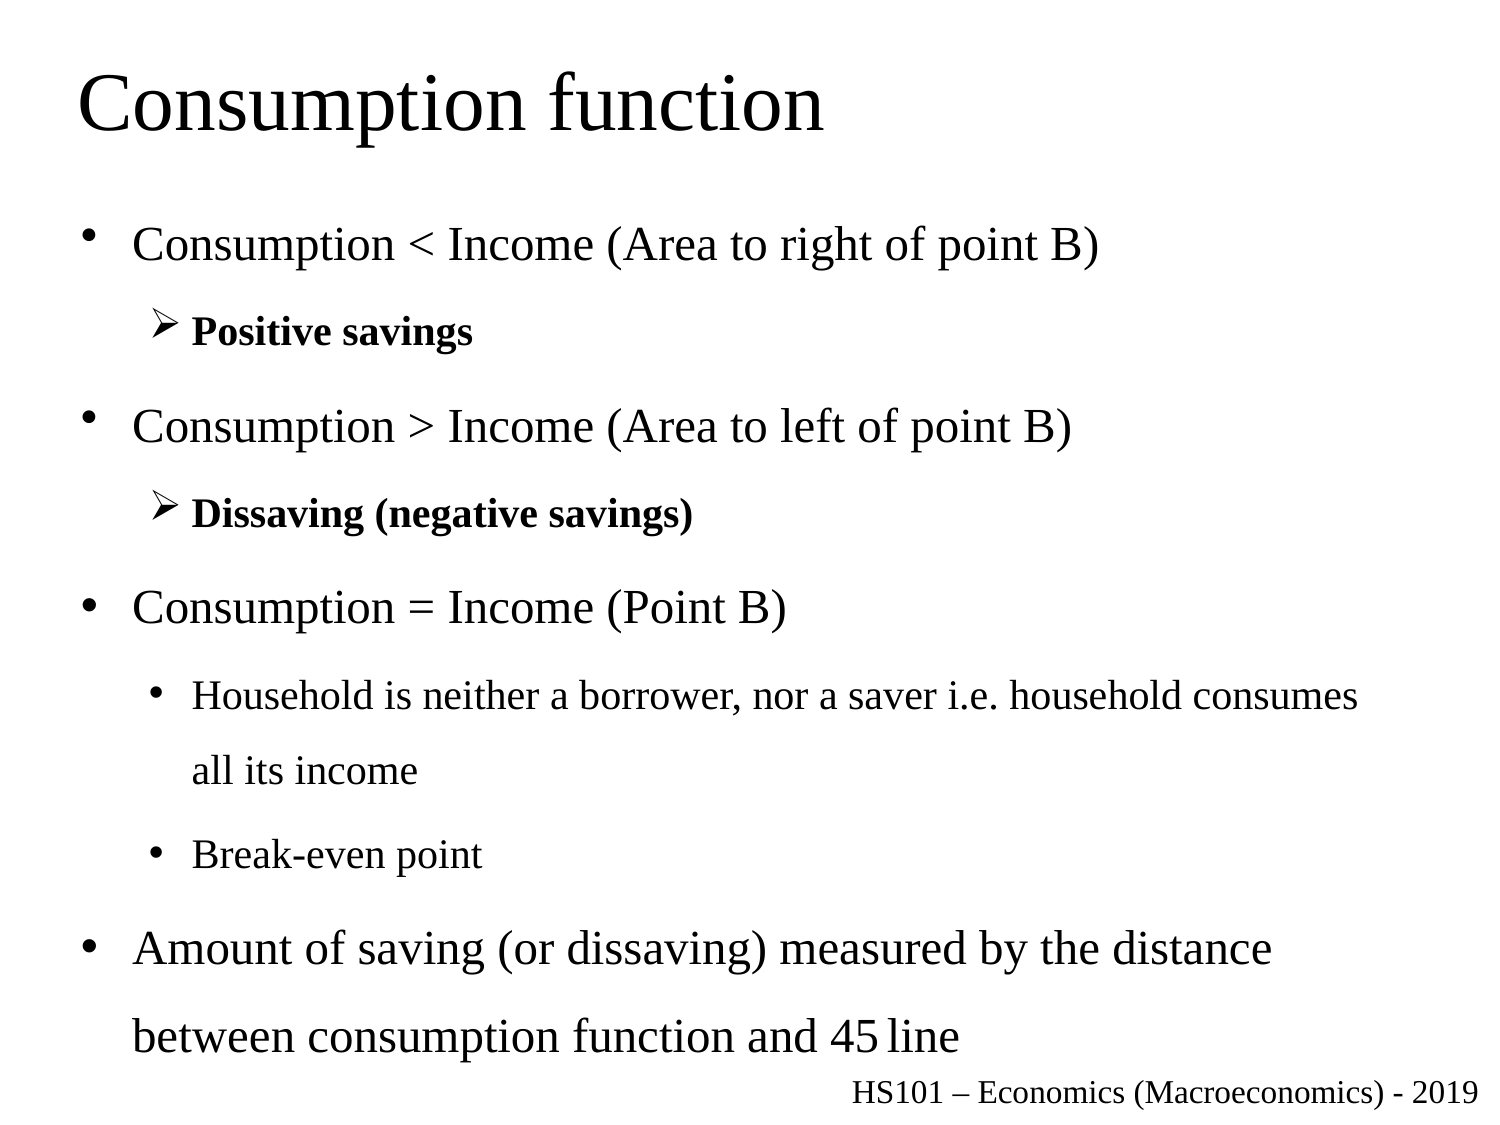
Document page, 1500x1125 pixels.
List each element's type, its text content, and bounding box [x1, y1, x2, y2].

text_box HS101 – Economics (Macroeconomics) - 2019 [837, 1062, 1497, 1125]
title Consumption function [62, 39, 1413, 189]
